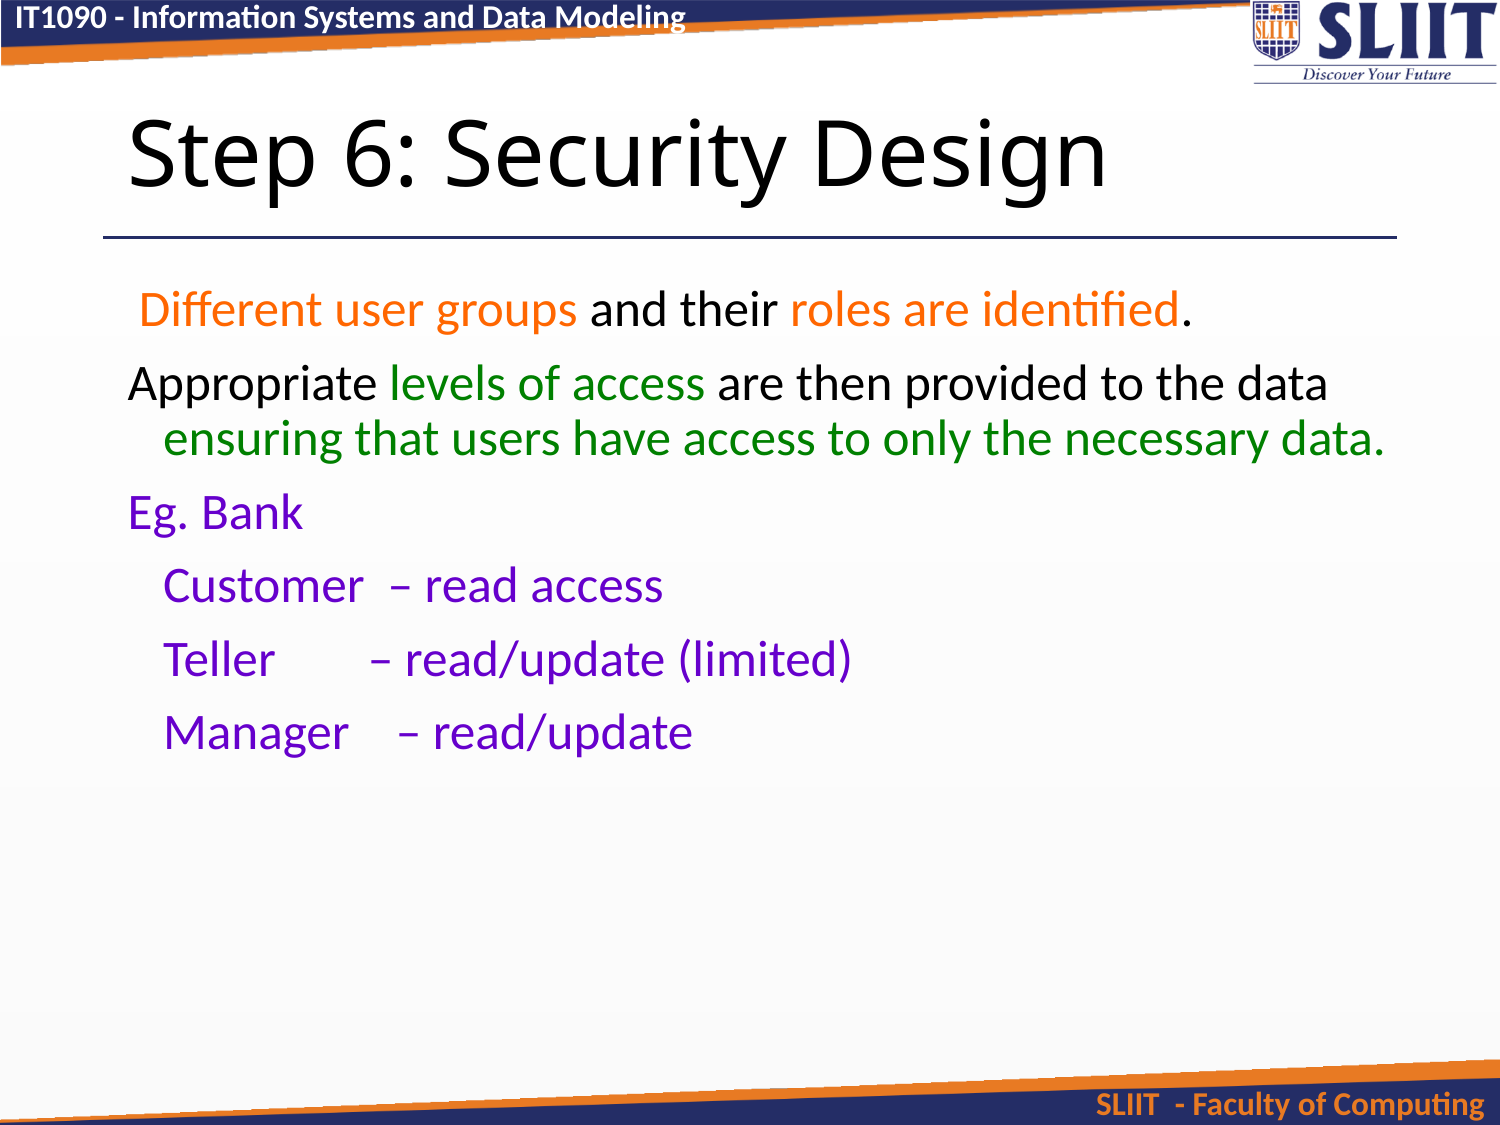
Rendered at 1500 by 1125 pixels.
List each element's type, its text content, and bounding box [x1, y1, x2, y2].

picture [2, 2, 1249, 75]
picture [0, 1050, 1500, 1125]
picture [1250, 0, 1500, 84]
title Step 6: Security Design [112, 75, 1407, 239]
list Different user groups and their roles are identified. Appropriate levels of access are then provided to the data ensuring that users have access to only the necessary data. Eg. Bank Customer – read access Teller – read/update (limited) Manager – read/update [112, 275, 1407, 811]
